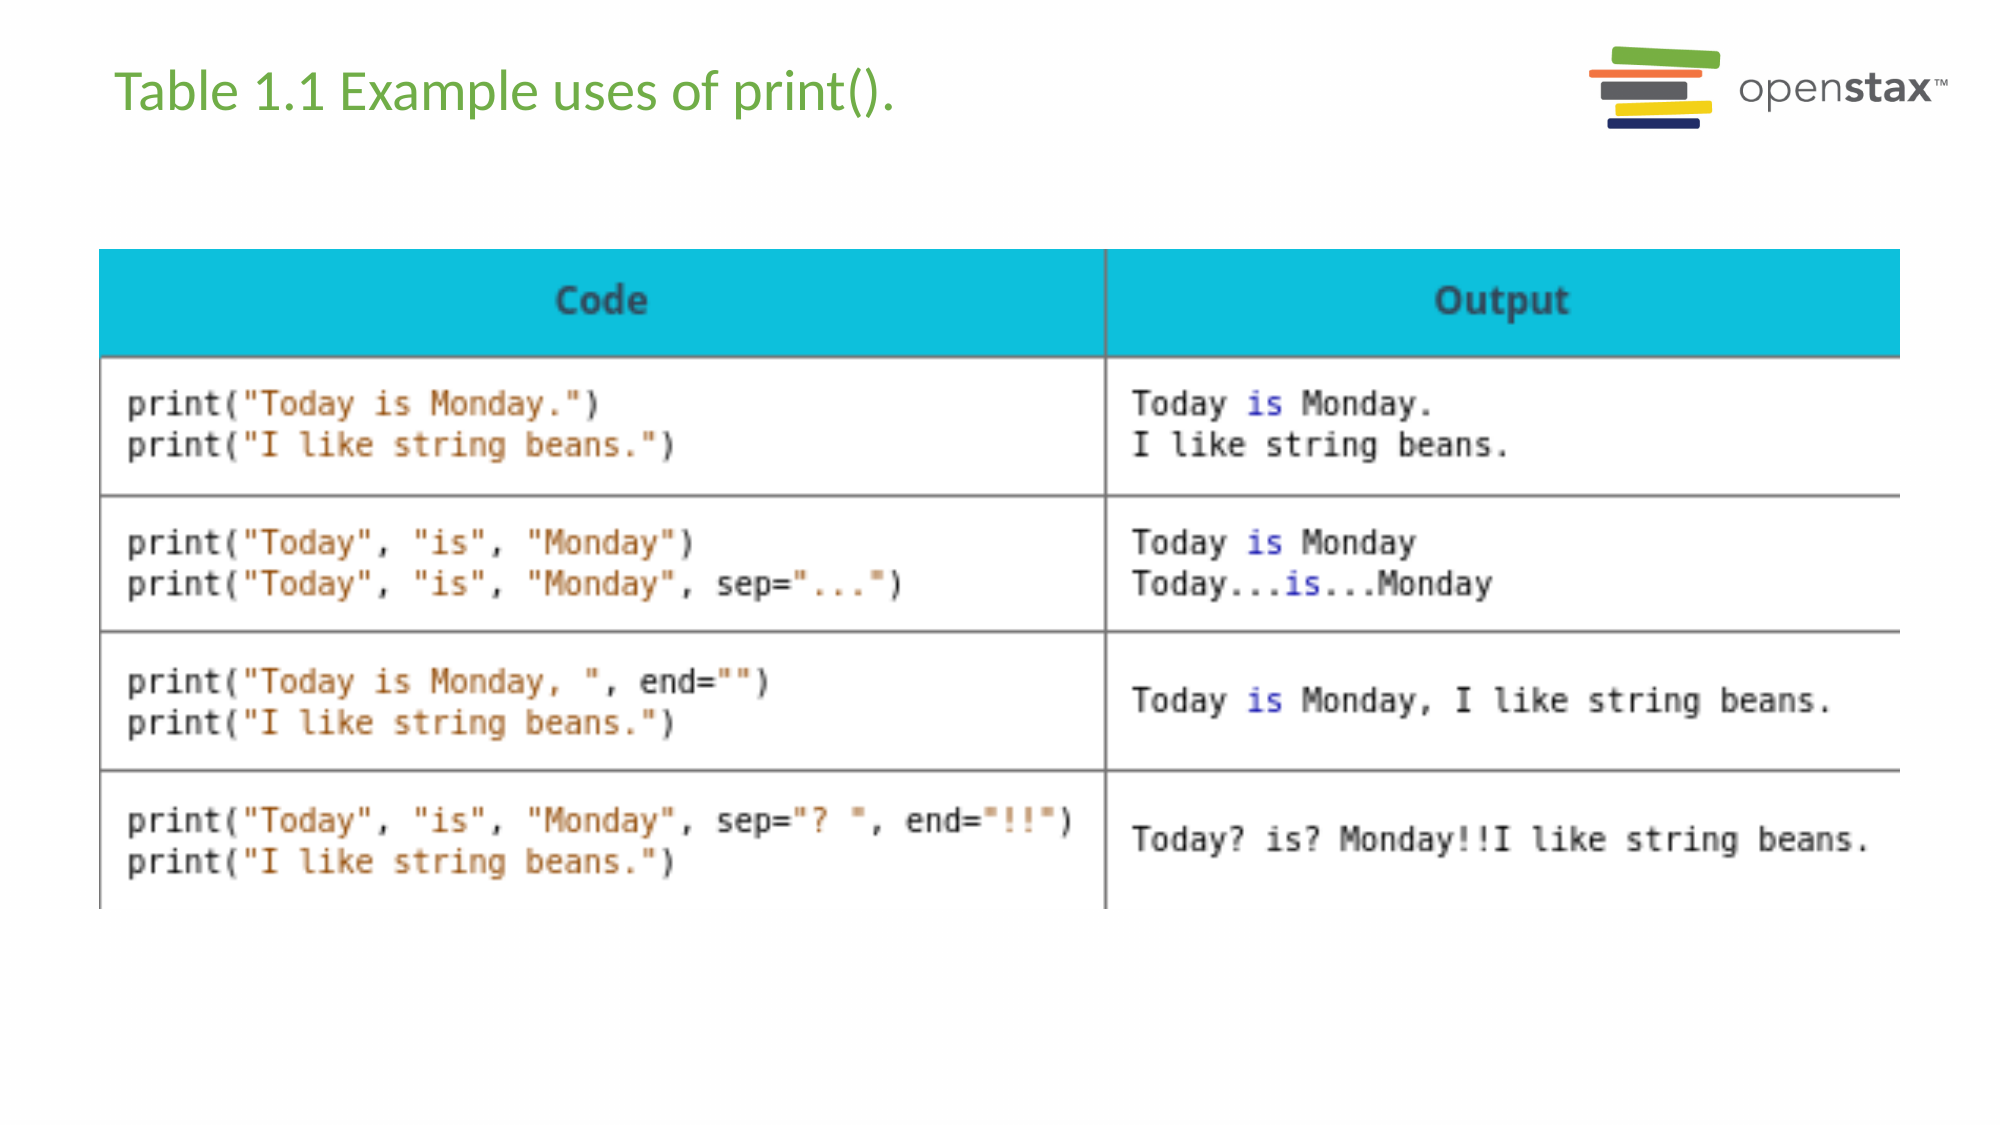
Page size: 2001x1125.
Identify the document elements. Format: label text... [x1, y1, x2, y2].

title Table 1.1 Example uses of print(). [99, 39, 1585, 136]
picture [0, 0, 2001, 1125]
